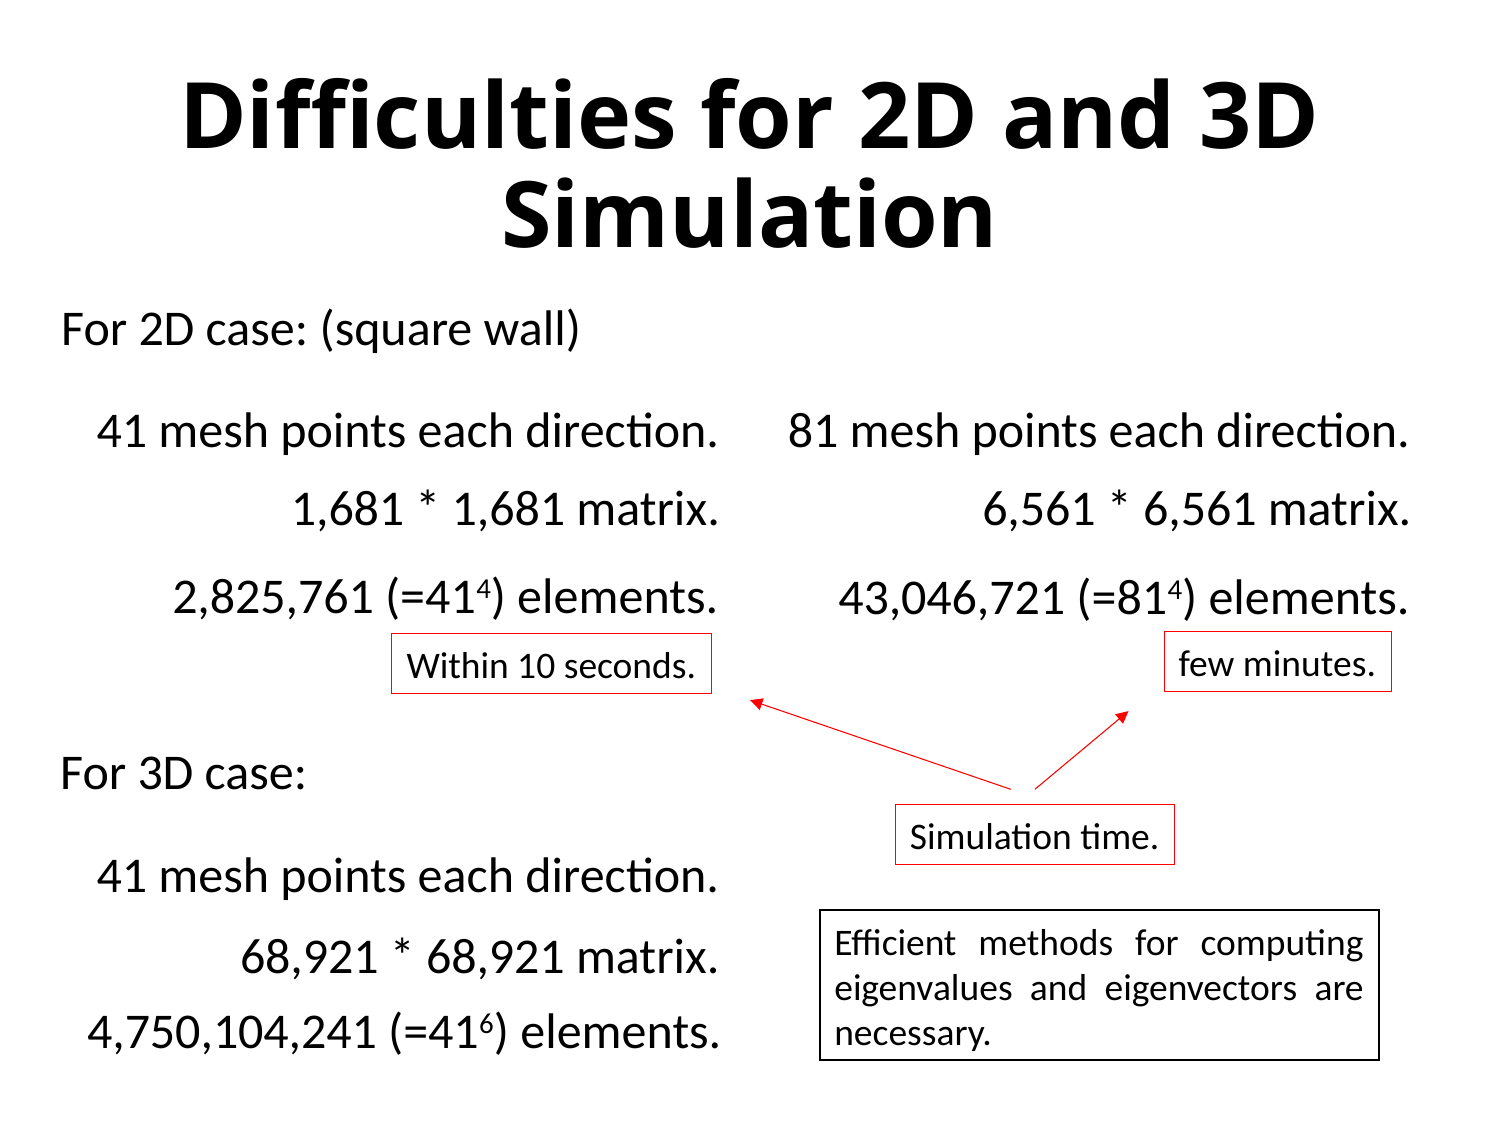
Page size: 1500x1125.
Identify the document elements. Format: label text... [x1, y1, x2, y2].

text_box Efficient methods for computing eigenvalues and eigenvectors are necessary. [819, 909, 1380, 1061]
text_box 2,825,761 (=414) elements. [157, 556, 734, 631]
text_box 4,750,104,241 (=416) elements. [72, 991, 738, 1067]
text_box For 2D case: (square wall) [46, 288, 597, 363]
text_box 68,921 * 68,921 matrix. [225, 915, 735, 991]
text_box Simulation time. [895, 804, 1175, 865]
text_box few minutes. [1164, 631, 1392, 692]
text_box 41 mesh points each direction. [81, 390, 734, 466]
text_box 6,561 * 6,561 matrix. [967, 468, 1427, 543]
text_box 41 mesh points each direction. [81, 834, 734, 910]
text_box 43,046,721 (=814) elements. [823, 557, 1425, 632]
text_box Within 10 seconds. [391, 633, 712, 694]
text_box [1034, 711, 1129, 790]
title Difficulties for 2D and 3D Simulation [103, 59, 1397, 278]
text_box For 3D case: [45, 732, 334, 807]
text_box 81 mesh points each direction. [773, 390, 1426, 466]
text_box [749, 700, 1011, 790]
text_box 1,681 * 1,681 matrix. [276, 467, 736, 543]
